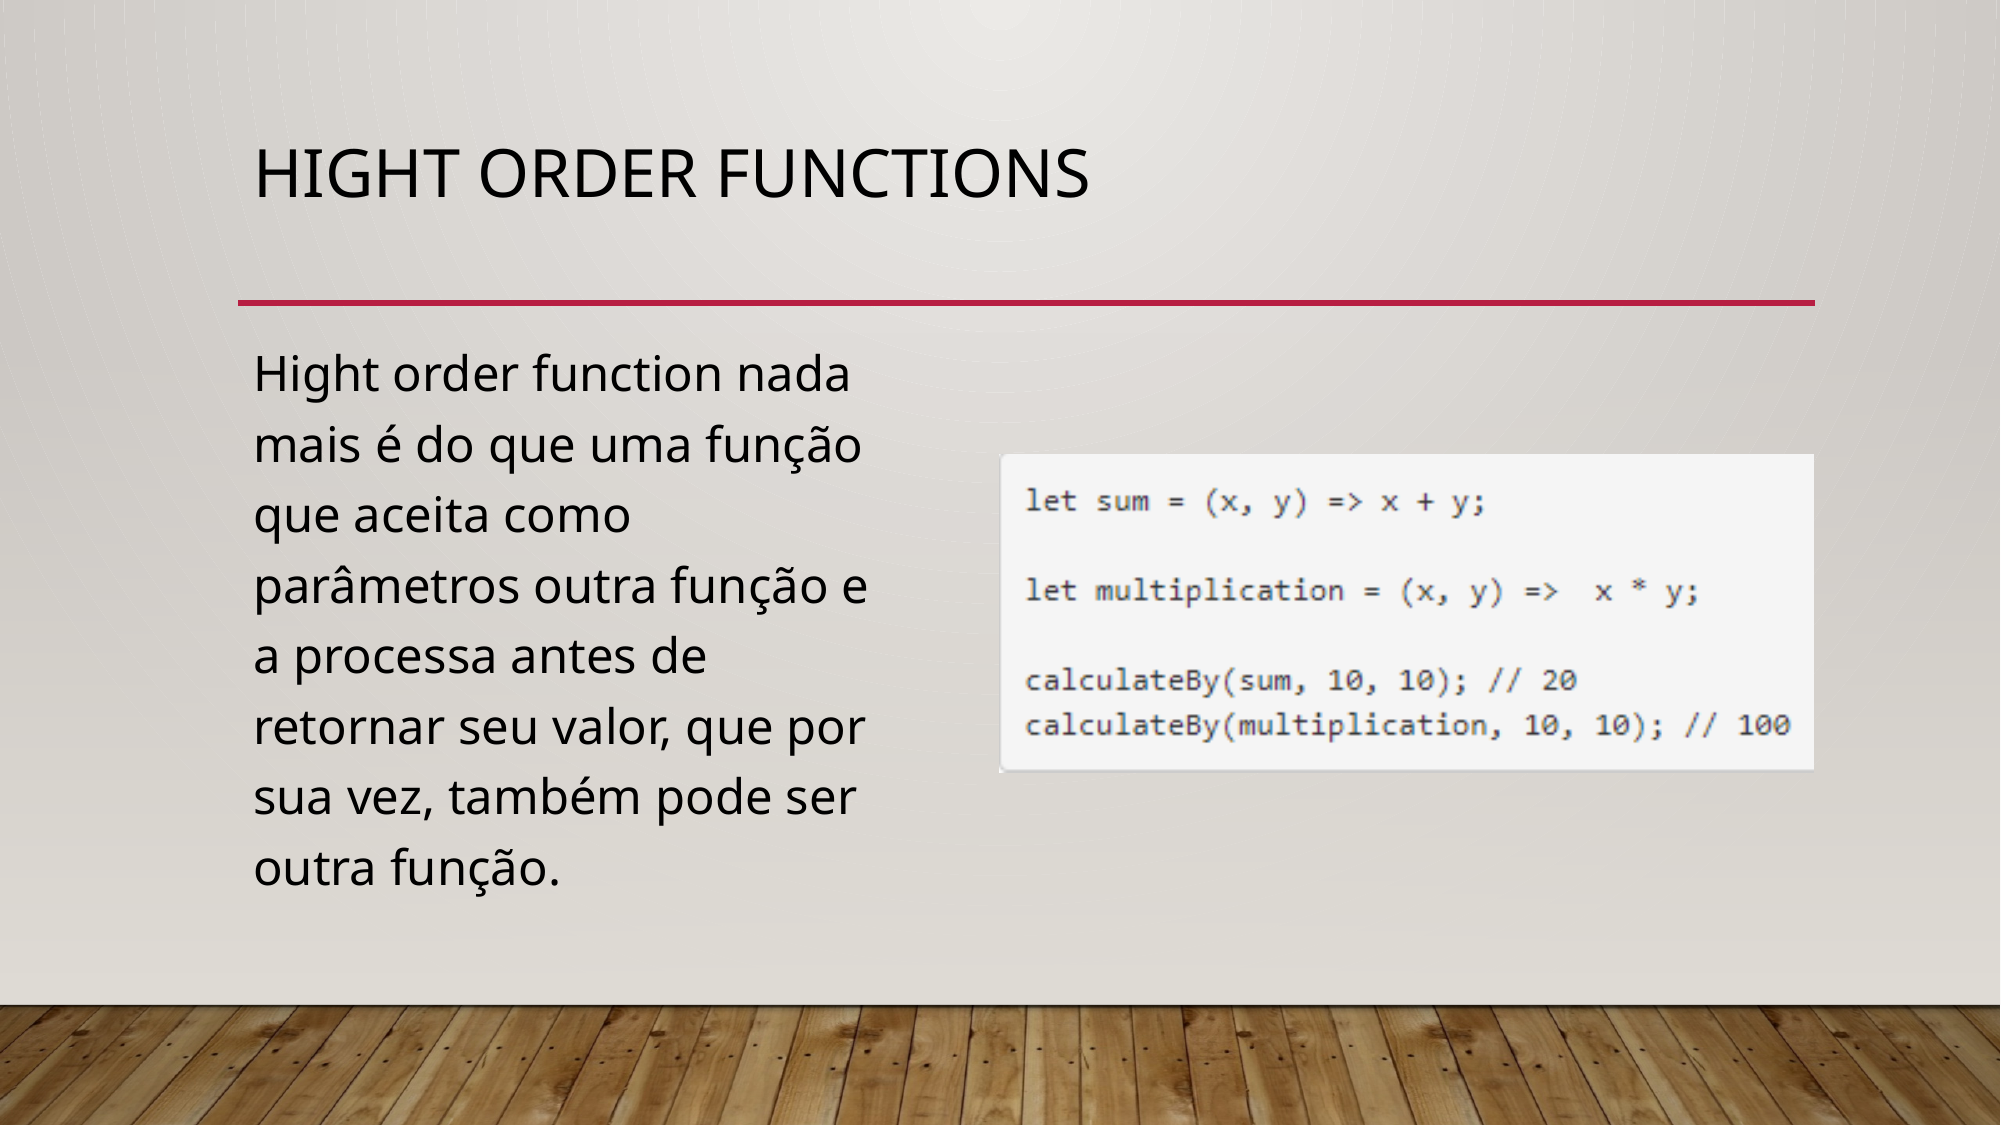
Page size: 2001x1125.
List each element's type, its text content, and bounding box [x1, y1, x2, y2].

picture [999, 454, 1814, 774]
list Hight order function nada mais é do que uma função que aceita como parâmetros outra função e a processa antes de retornar seu valor, que por sua vez, também pode ser outra função. [238, 330, 921, 897]
picture [0, 1005, 2000, 1125]
title Hight order functions [238, 131, 1814, 305]
